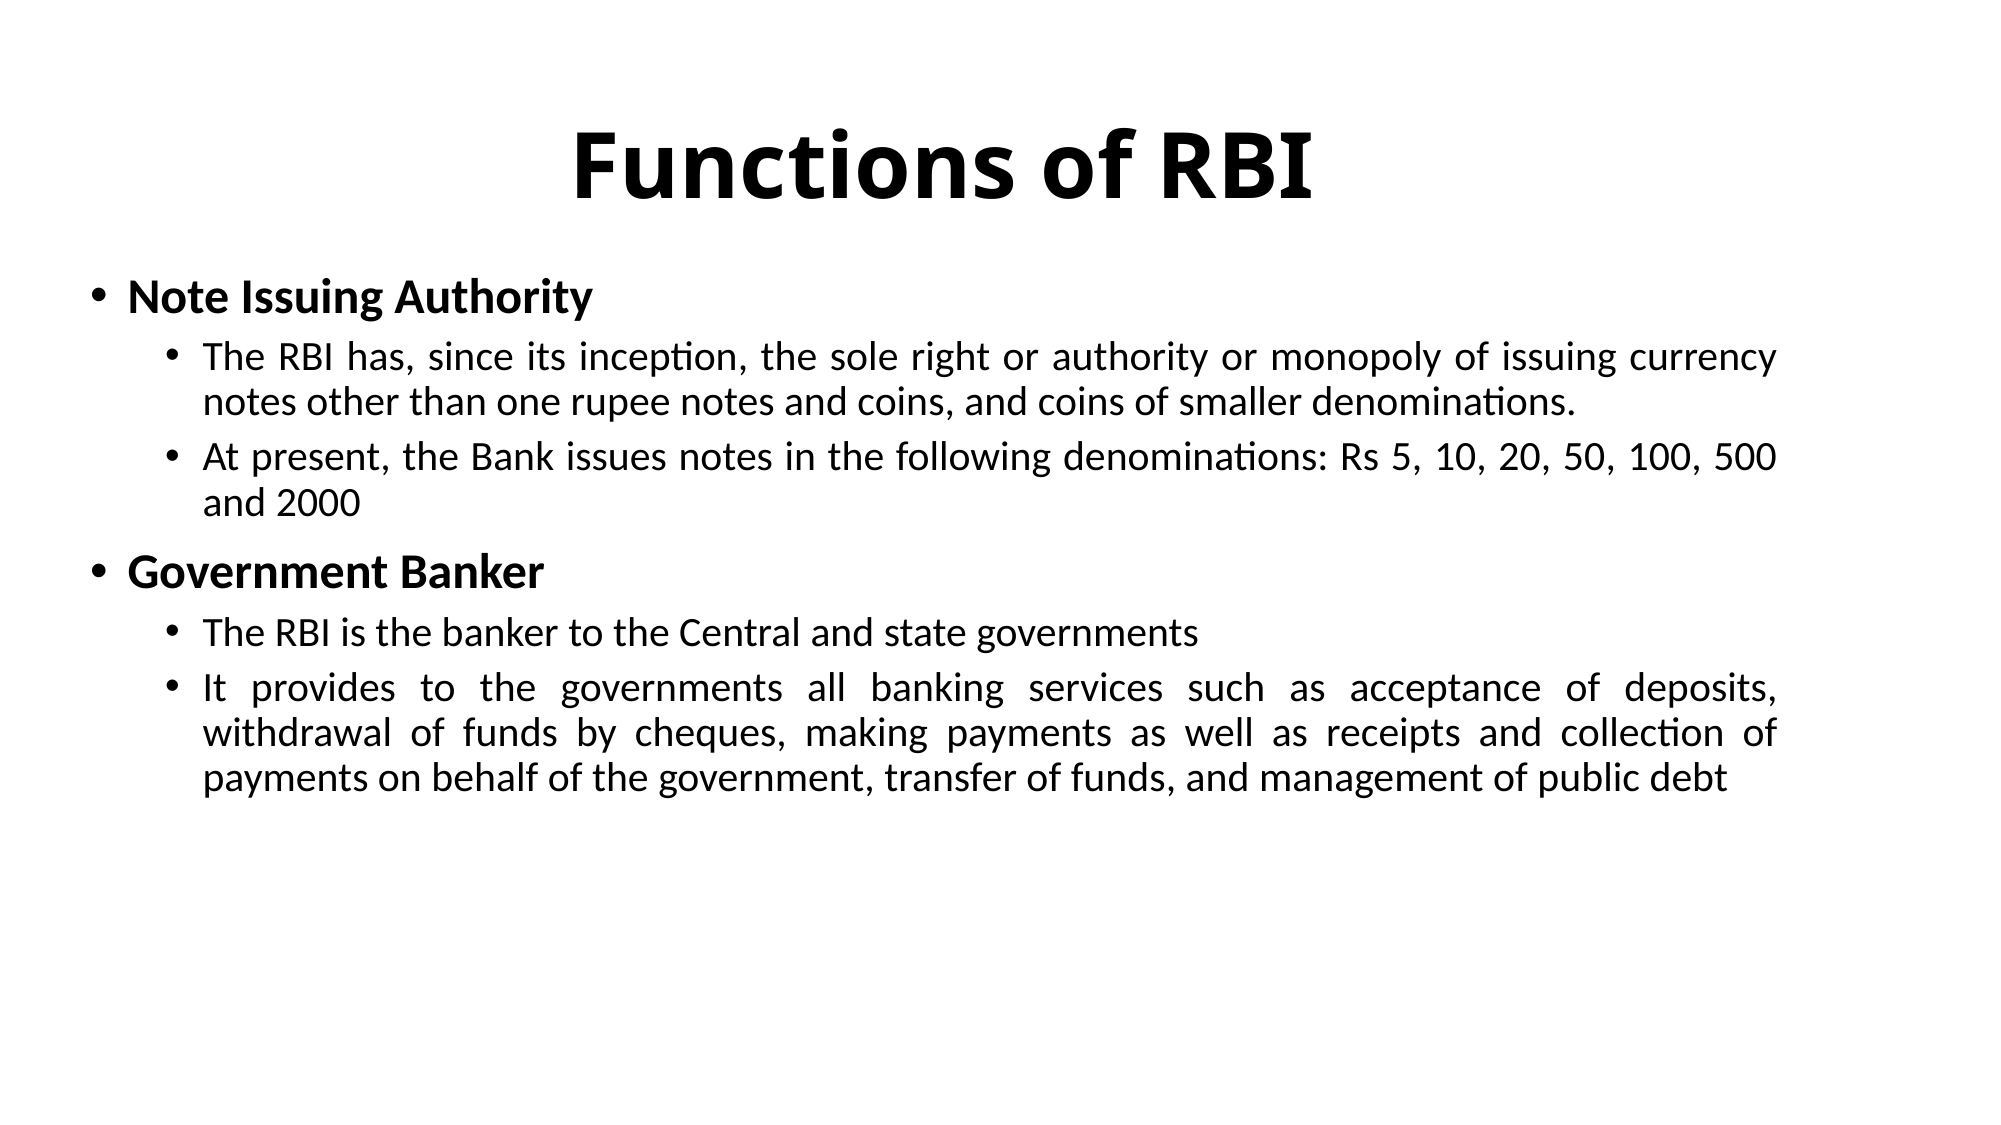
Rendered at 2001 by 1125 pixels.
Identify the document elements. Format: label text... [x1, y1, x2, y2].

list Note Issuing Authority The RBI has, since its inception, the sole right or authority or monopoly of issuing currency notes other than one rupee notes and coins, and coins of smaller denominations. At present, the Bank issues notes in the following denominations: Rs 5, 10, 20, 50, 100, 500 and 2000 Government Banker The RBI is the banker to the Central and state governments It provides to the governments all banking services such as acceptance of deposits, withdrawal of funds by cheques, making payments as well as receipts and collection of payments on behalf of the government, transfer of funds, and management of public debt [75, 262, 1794, 1001]
title Functions of RBI [75, 75, 1810, 263]
